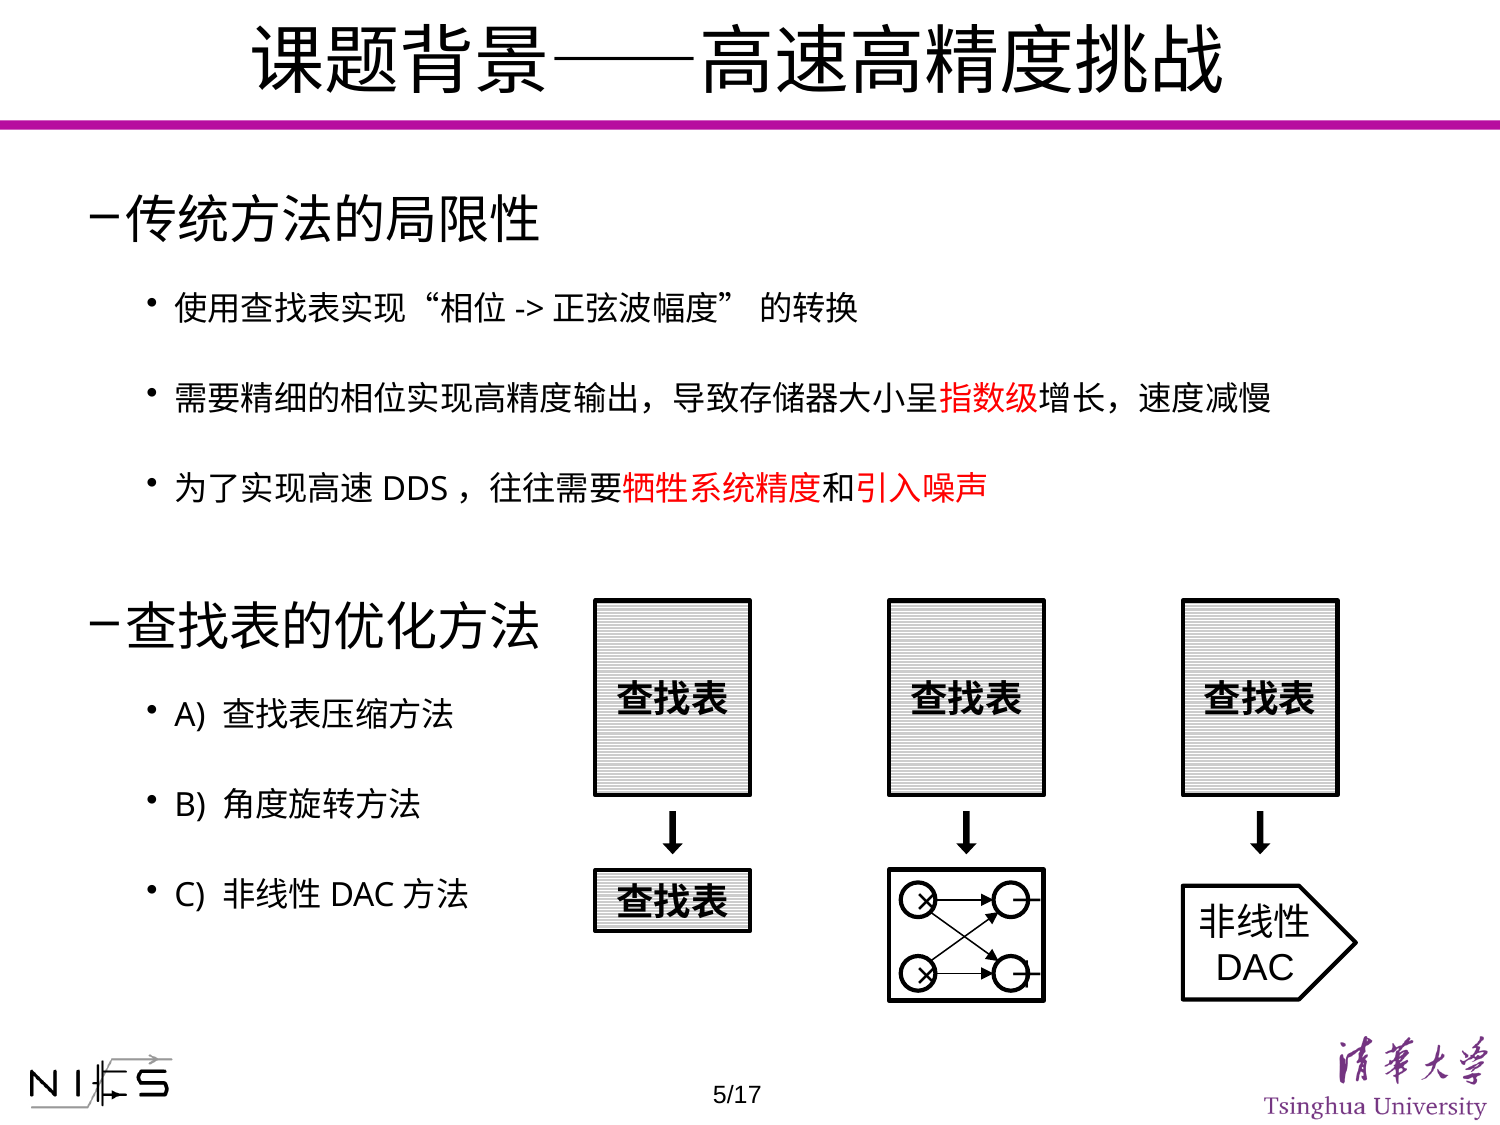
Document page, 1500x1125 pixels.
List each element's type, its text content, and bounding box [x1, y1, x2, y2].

text_box 非线性 DAC [1180, 883, 1358, 1002]
text_box 传统方法的局限性 使用查找表实现“相位->正弦波幅度” 的转换 需要精细的相位实现高精度输出，导致存储器大小呈指数级增长，速度减慢 为了实现高速DDS，往往需要牺牲系统精度和引入噪声 [18, 179, 1379, 546]
text_box 查找表 [593, 868, 752, 933]
picture [1337, 1034, 1488, 1085]
text_box 查找表的优化方法 A) 查找表压缩方法 B) 角度旋转方法 C) 非线性DAC方法 [18, 586, 580, 971]
title 课题背景——高速高精度挑战 [62, 0, 1413, 131]
text_box 查找表 [593, 598, 752, 797]
text_box [954, 809, 979, 857]
text_box 查找表 [887, 598, 1046, 797]
picture [0, 1037, 200, 1125]
text_box [660, 809, 685, 857]
text_box [1248, 809, 1273, 857]
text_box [888, 869, 1045, 1001]
footer 5/17 [499, 1070, 976, 1125]
picture [1262, 1093, 1488, 1121]
text_box 查找表 [1181, 598, 1340, 797]
